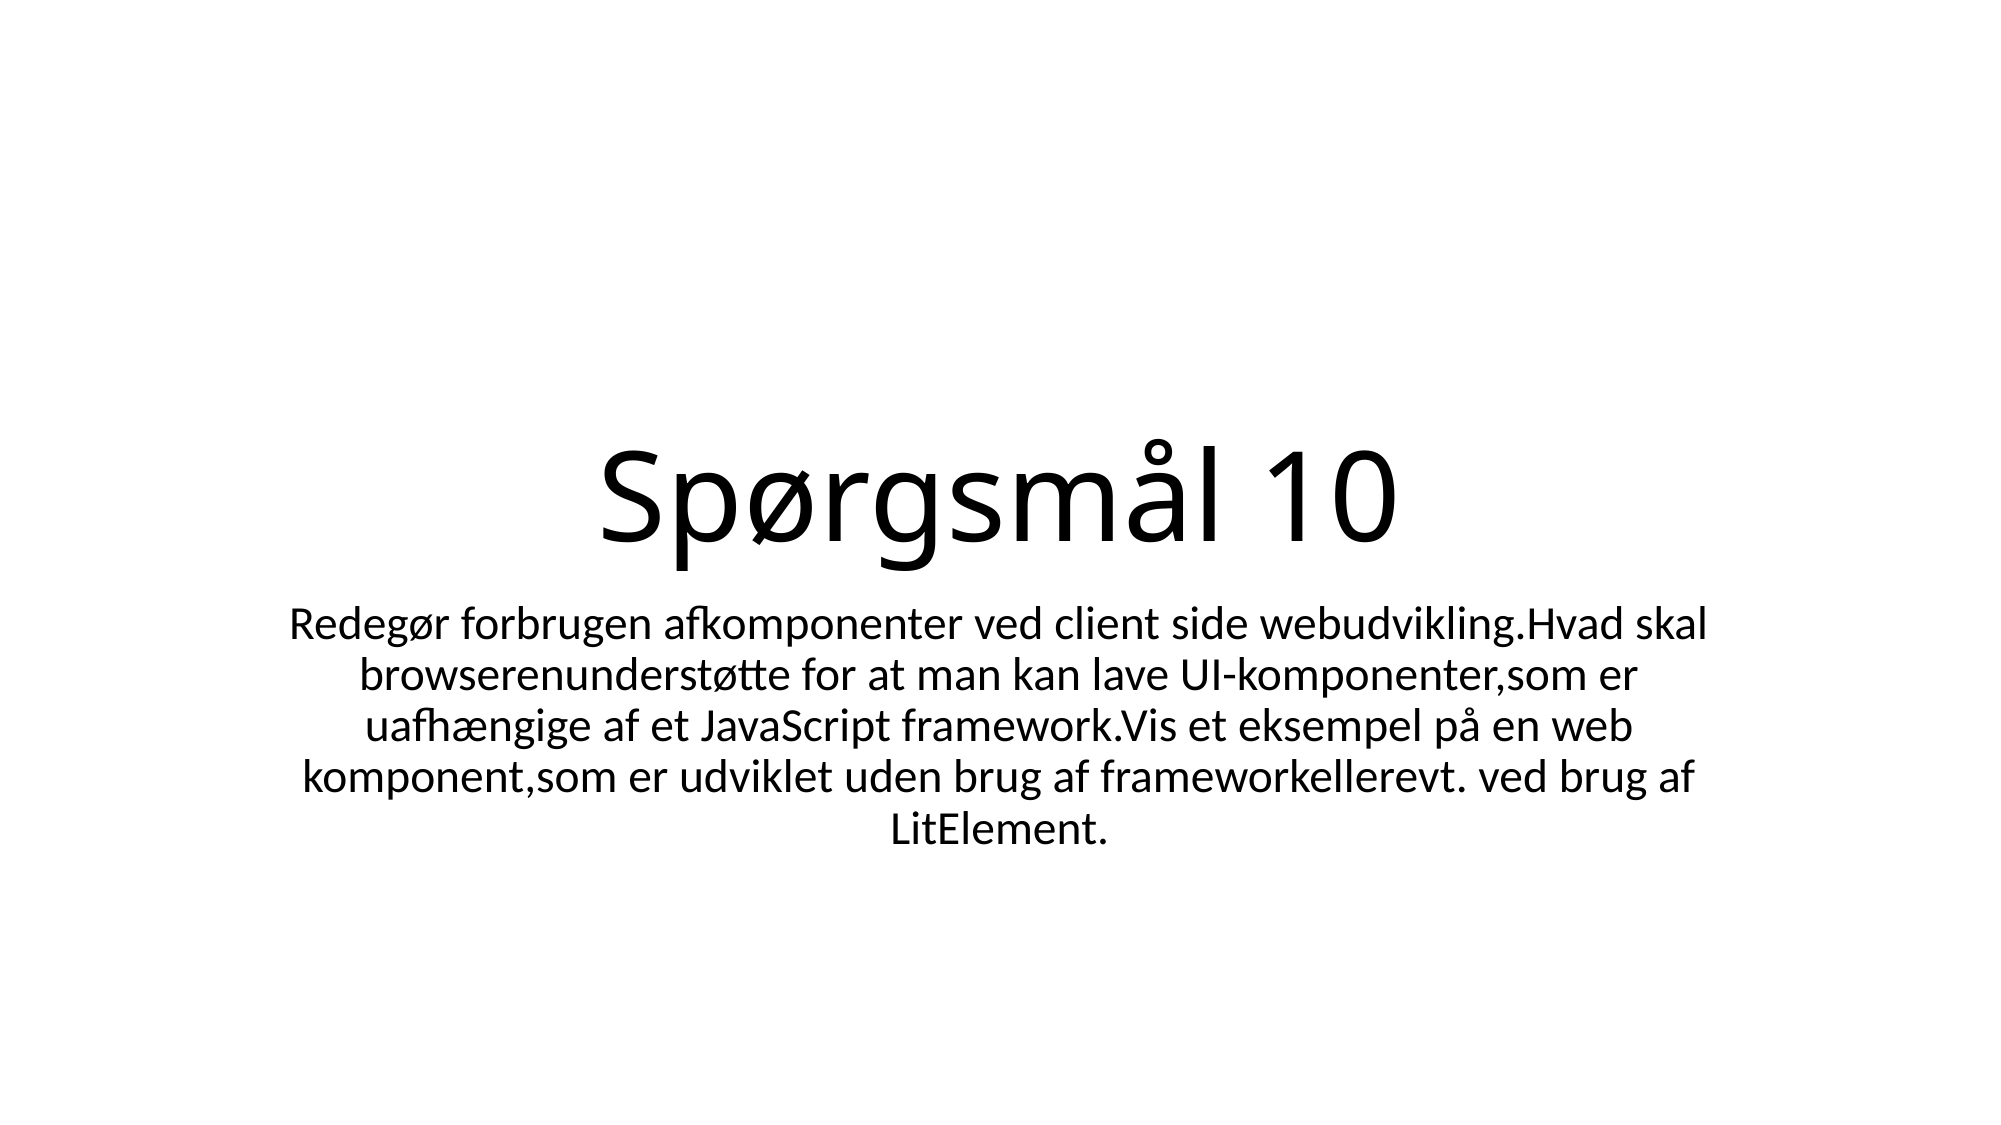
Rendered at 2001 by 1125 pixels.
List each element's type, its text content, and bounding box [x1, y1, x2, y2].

subtitle Redegør forbrugen afkomponenter ved client side webudvikling.Hvad skal browserenunderstøtte for at man kan lave UI-komponenter,som er uafhængige af et JavaScript framework.Vis et eksempel på en web komponent,som er udviklet uden brug af frameworkellerevt. ved brug af LitElement. [249, 590, 1750, 863]
title Spørgsmål 10 [249, 184, 1750, 576]
